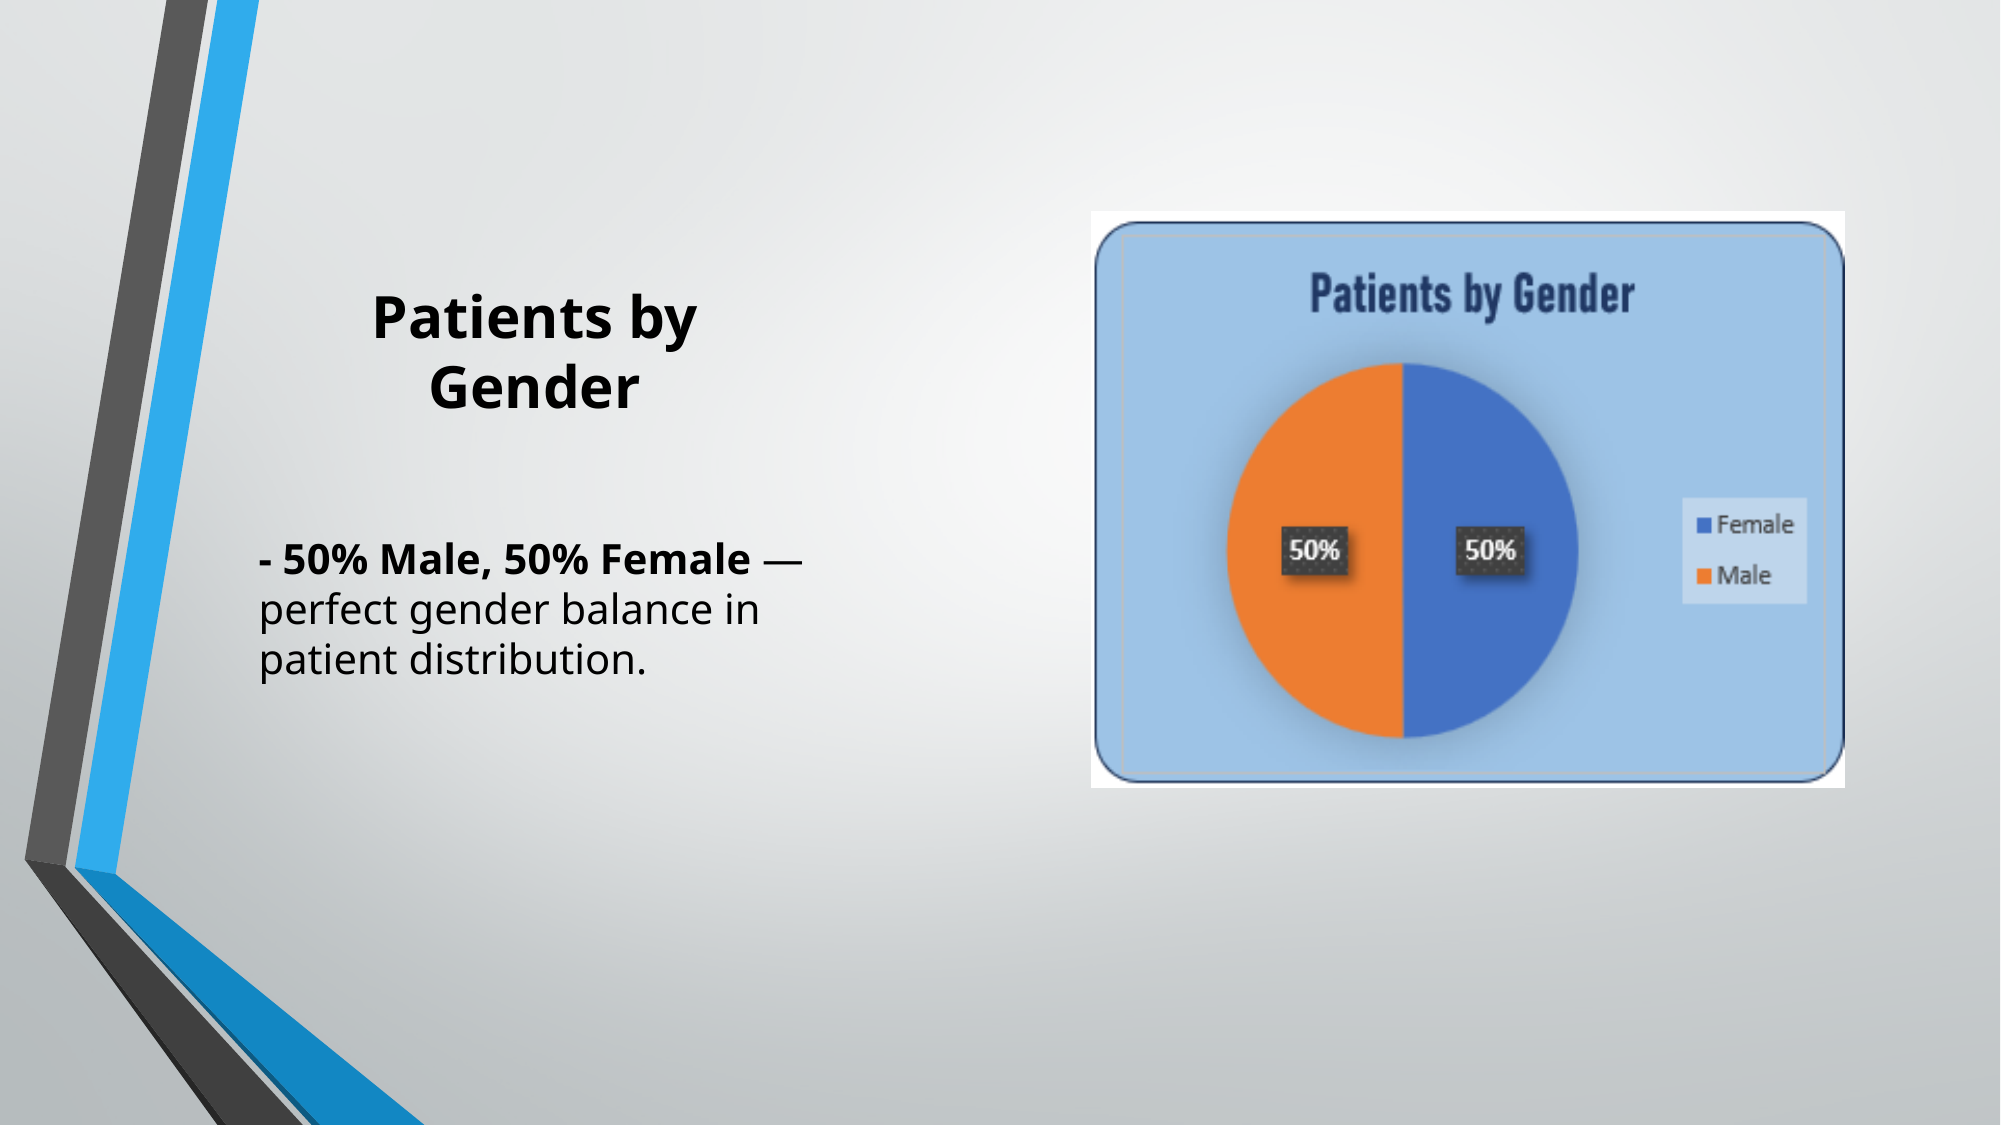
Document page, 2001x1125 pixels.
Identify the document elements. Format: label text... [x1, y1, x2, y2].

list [1091, 211, 1846, 788]
list - 50% Male, 50% Female — perfect gender balance in patient distribution. [243, 487, 826, 788]
title Patients by Gender [243, 262, 826, 487]
